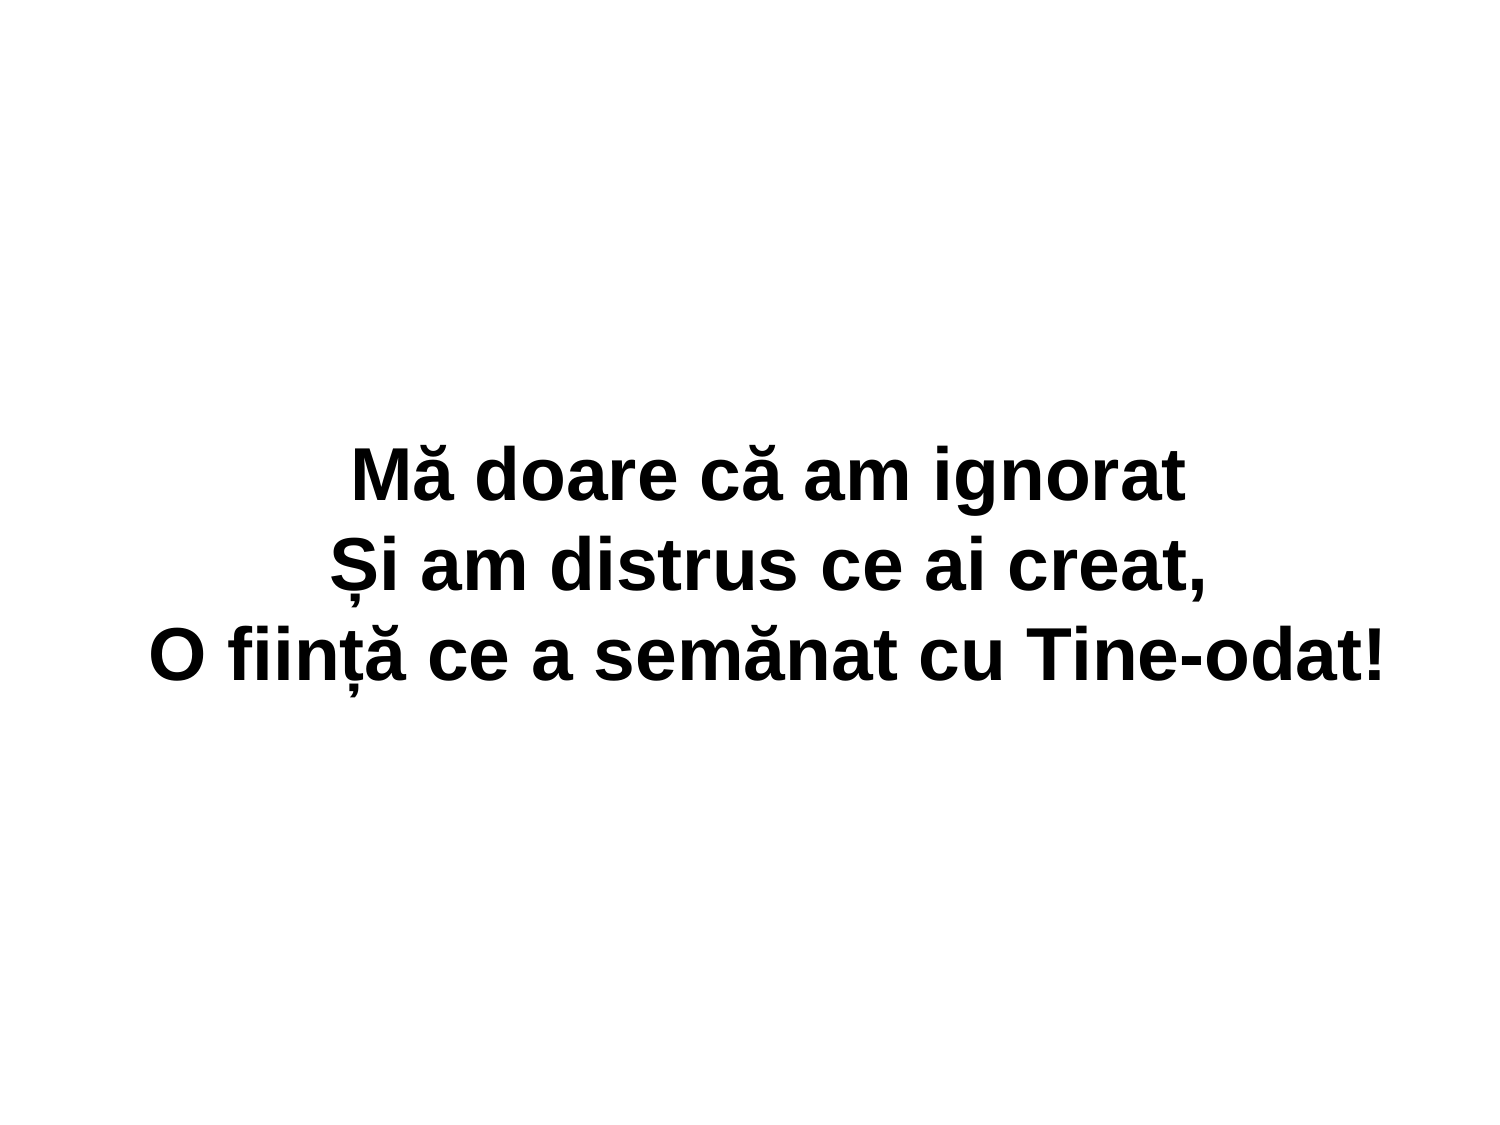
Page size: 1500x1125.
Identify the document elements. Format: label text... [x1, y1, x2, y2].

title Mă doare că am ignorat Și am distrus ce ai creat, O ființă ce a semănat cu Tine-odat! [75, 410, 1425, 711]
